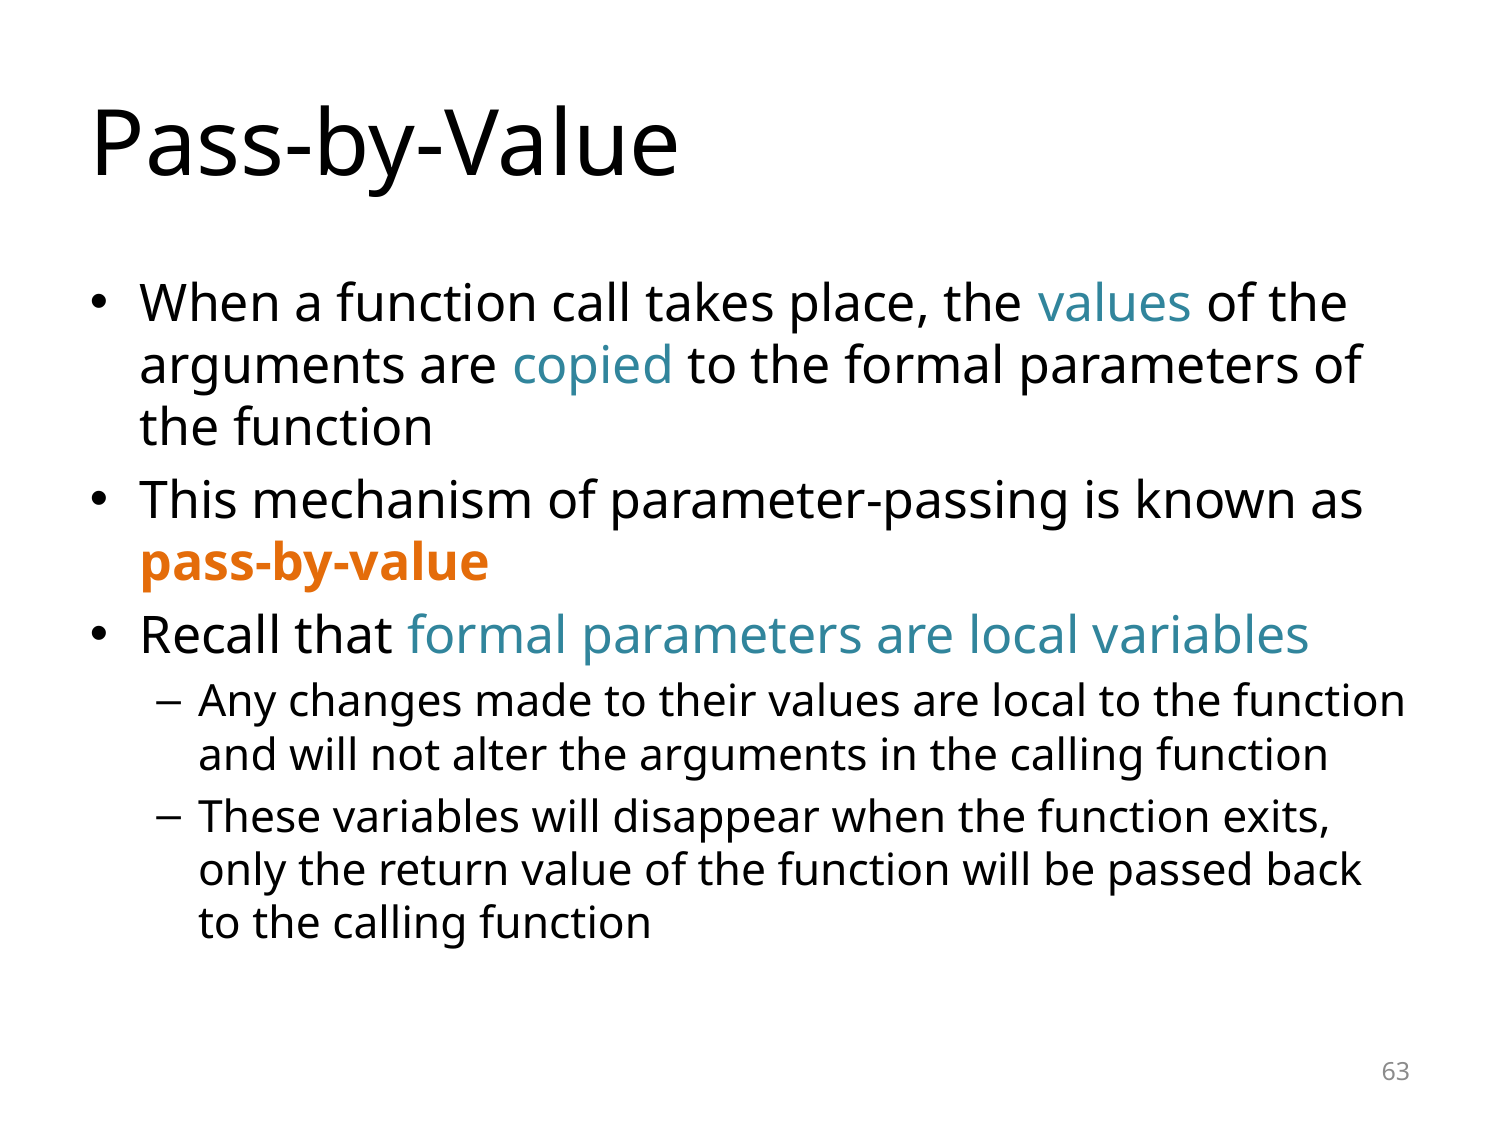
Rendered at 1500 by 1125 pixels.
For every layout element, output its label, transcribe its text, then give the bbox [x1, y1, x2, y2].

text_box <number> [1074, 1042, 1425, 1103]
text_box Pass-by-Value [75, 45, 1425, 233]
text_box When a function call takes place, the values of the arguments are copied to the formal parameters of the function This mechanism of parameter-passing is known as pass-by-value Recall that formal parameters are local variables Any changes made to their values are local to the function and will not alter the arguments in the calling function These variables will disappear when the function exits, only the return value of the function will be passed back to the calling function [75, 262, 1425, 1005]
